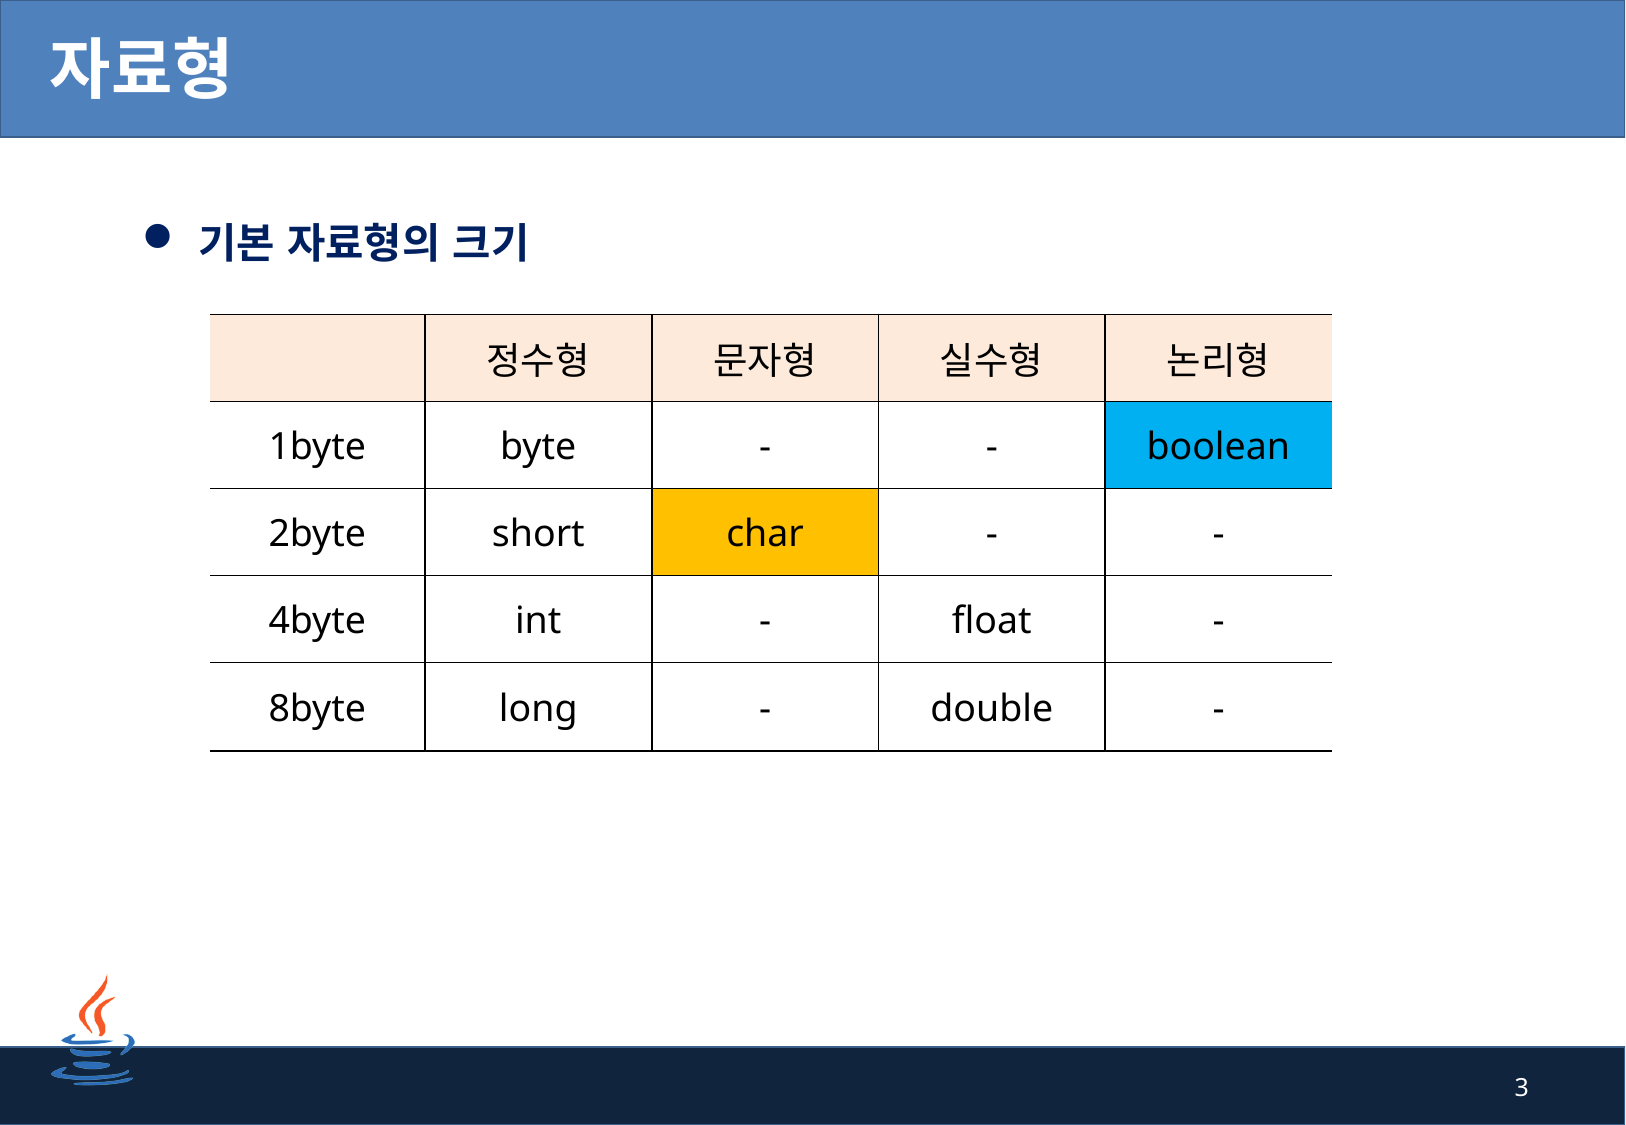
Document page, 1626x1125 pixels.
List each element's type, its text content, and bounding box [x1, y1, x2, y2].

table_header 정수형 [426, 315, 651, 401]
table_cell 1byte [210, 402, 424, 488]
table_cell - [653, 402, 878, 488]
table_header 실수형 [879, 315, 1104, 401]
table_cell - [1106, 663, 1332, 750]
table_header 문자형 [653, 315, 878, 401]
title 자료형 [0, 0, 1262, 138]
table_cell char [653, 489, 878, 575]
table_header [210, 315, 424, 401]
picture [38, 973, 151, 1086]
table_cell int [426, 576, 651, 662]
slide_number 3 [1452, 1058, 1544, 1119]
table_cell - [653, 576, 878, 662]
table_cell long [426, 663, 651, 750]
table_cell 8byte [210, 663, 424, 750]
table_cell short [426, 489, 651, 575]
table_cell double [879, 663, 1104, 750]
table_cell - [879, 489, 1104, 575]
table_cell - [879, 402, 1104, 488]
table_cell 4byte [210, 576, 424, 662]
table_cell - [653, 663, 878, 750]
text_box 기본 자료형의 크기 [127, 184, 707, 279]
table_cell boolean [1106, 402, 1332, 488]
table_cell - [1106, 489, 1332, 575]
table_cell - [1106, 576, 1332, 662]
table_cell float [879, 576, 1104, 662]
table_cell byte [426, 402, 651, 488]
table_cell 2byte [210, 489, 424, 575]
table_header 논리형 [1106, 315, 1332, 401]
